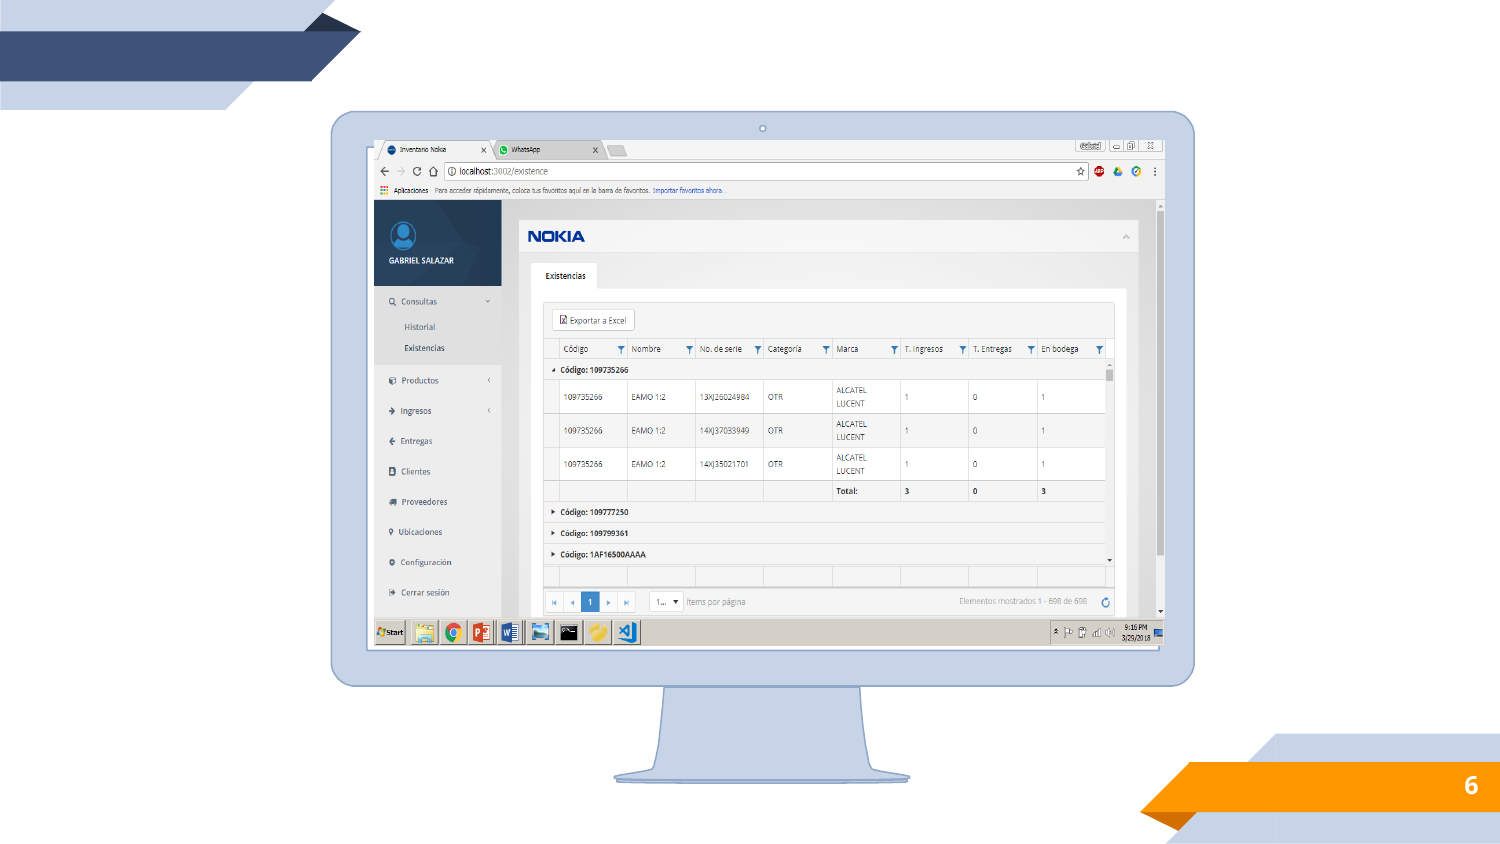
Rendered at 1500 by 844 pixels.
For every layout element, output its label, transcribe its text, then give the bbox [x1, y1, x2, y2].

slide_number 6 [1249, 760, 1494, 813]
text_box [331, 111, 1195, 686]
picture [373, 140, 1165, 646]
text_box [614, 687, 910, 784]
